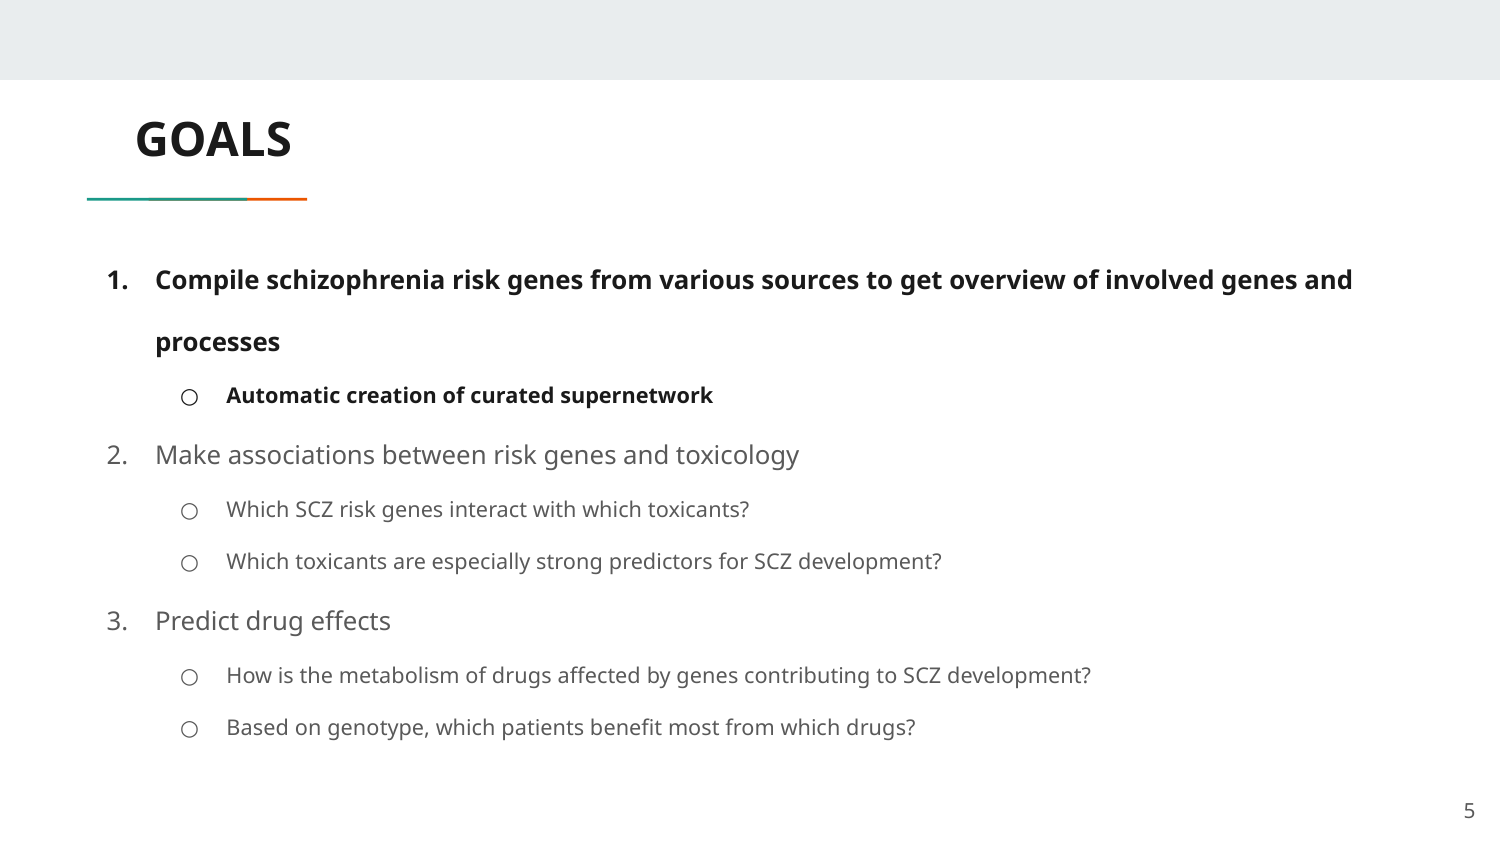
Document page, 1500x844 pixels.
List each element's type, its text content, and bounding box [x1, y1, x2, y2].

title GOALS [119, 93, 1381, 182]
slide_number ‹#› [1400, 779, 1491, 844]
list Compile schizophrenia risk genes from various sources to get overview of involved genes and processes Automatic creation of curated supernetwork Make associations between risk genes and toxicology Which SCZ risk genes interact with which toxicants? Which toxicants are especially strong predictors for SCZ development? Predict drug effects How is the metabolism of drugs affected by genes contributing to SCZ development? Based on genotype, which patients benefit most from which drugs? [68, 218, 1432, 759]
